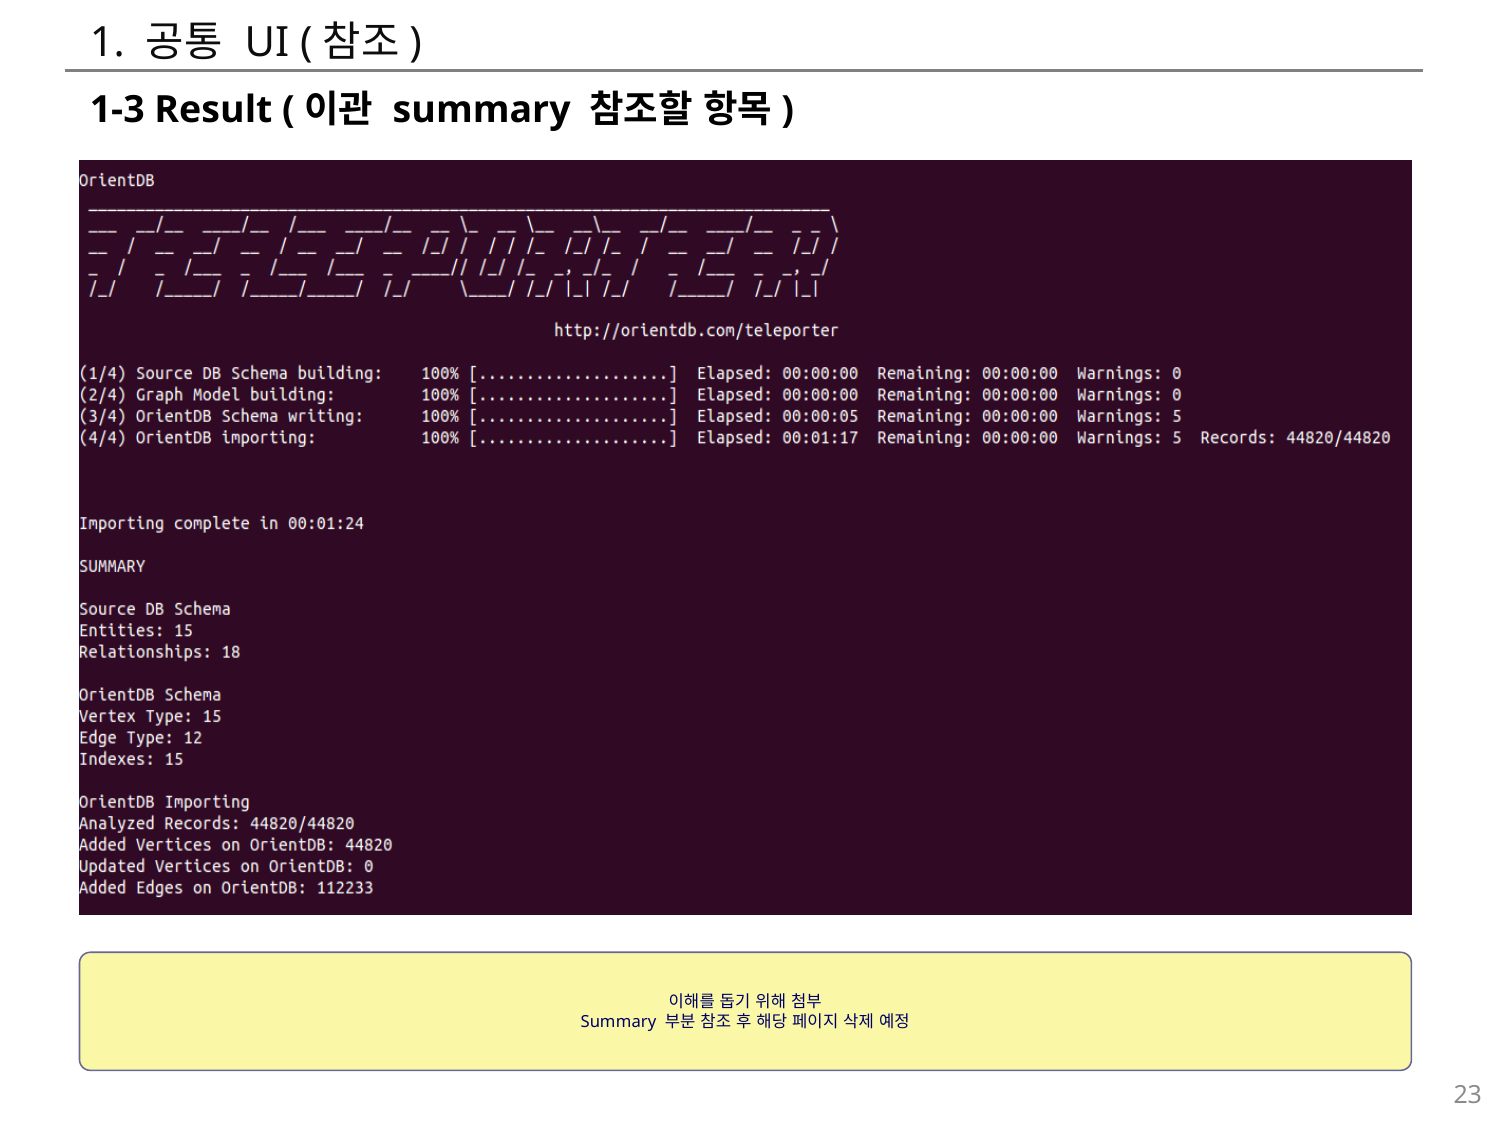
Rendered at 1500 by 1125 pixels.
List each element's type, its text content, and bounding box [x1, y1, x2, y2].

picture [79, 160, 1412, 915]
title 1. 공통 UI (참조) [75, 7, 1425, 78]
text_box 이해를 돕기 위해 첨부 Summary 부분 참조 후 해당 페이지 삭제 예정 [79, 952, 1412, 1071]
slide_number 23 [1147, 1065, 1498, 1125]
text_box 1-3 Result (이관 summary 참조할 항목) [74, 78, 1425, 138]
